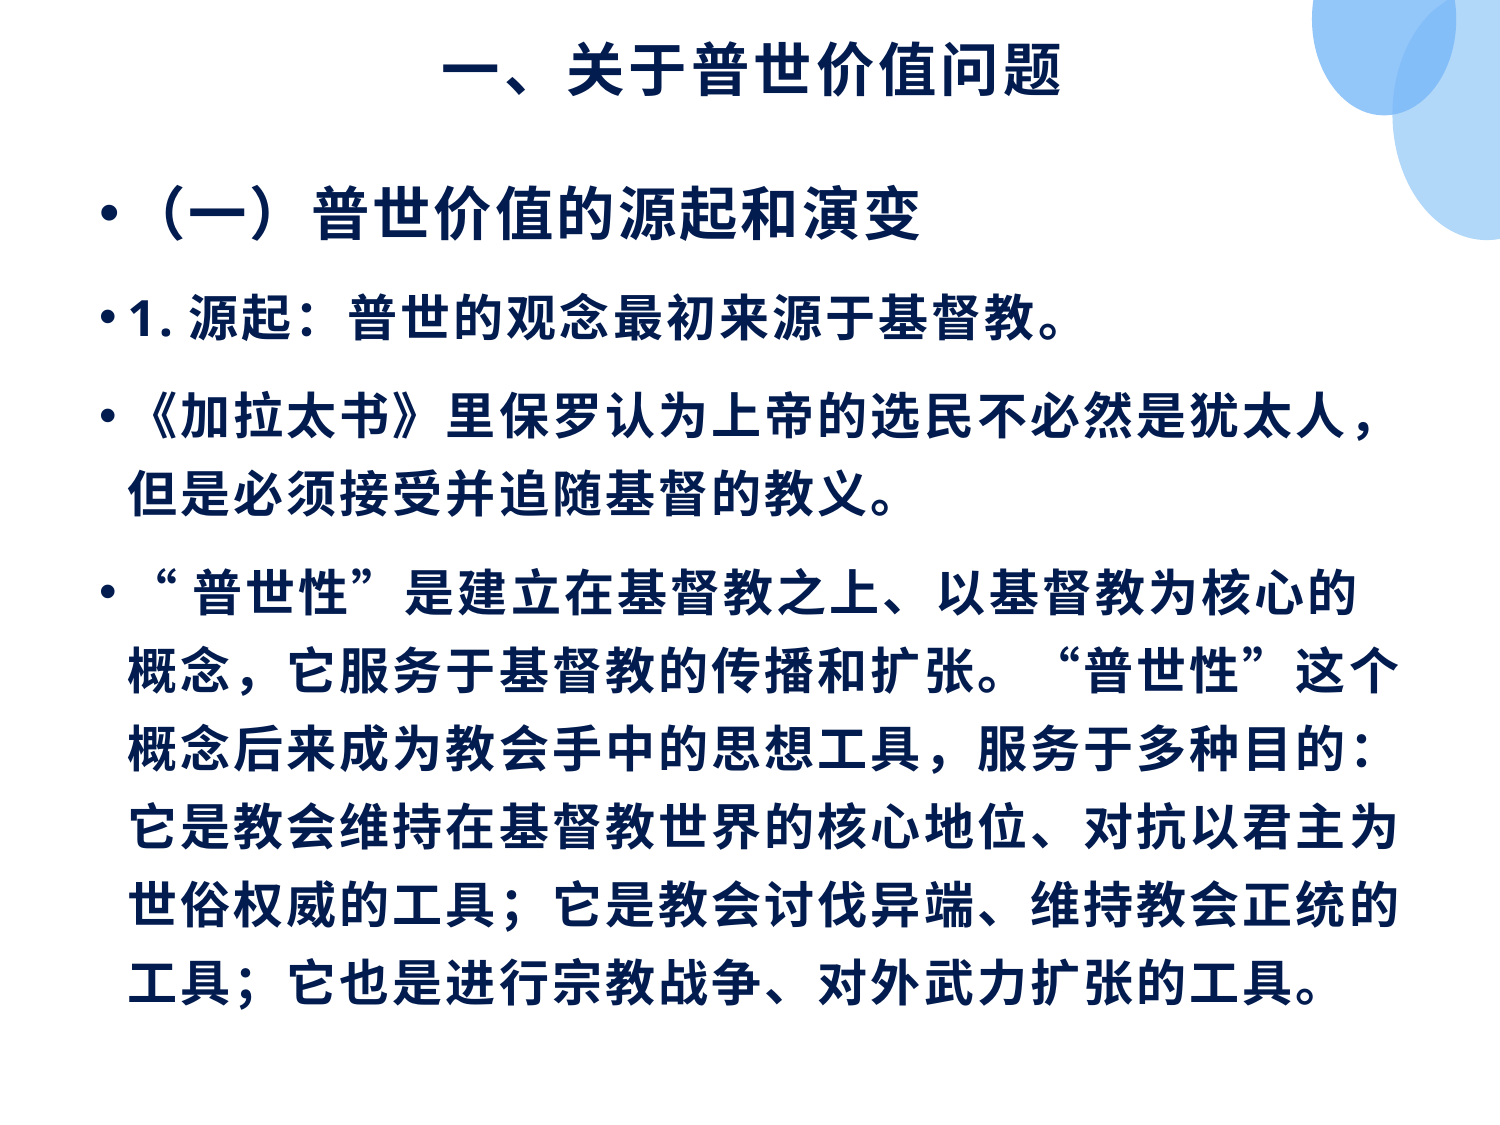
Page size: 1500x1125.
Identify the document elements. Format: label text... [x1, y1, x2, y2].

title 一、关于普世价值问题 [82, 26, 1418, 100]
list （一）普世价值的源起和演变 1.源起：普世的观念最初来源于基督教。 《加拉太书》里保罗认为上帝的选民不必然是犹太人，但是必须接受并追随基督的教义。 “普世性”是建立在基督教之上、以基督教为核心的概念，它服务于基督教的传播和扩张。“普世性”这个概念后来成为教会手中的思想工具，服务于多种目的：它是教会维持在基督教世界的核心地位、对抗以君主为世俗权威的工具；它是教会讨伐异端、维持教会正统的工具；它也是进行宗教战争、对外武力扩张的工具。 [82, 155, 1418, 1041]
